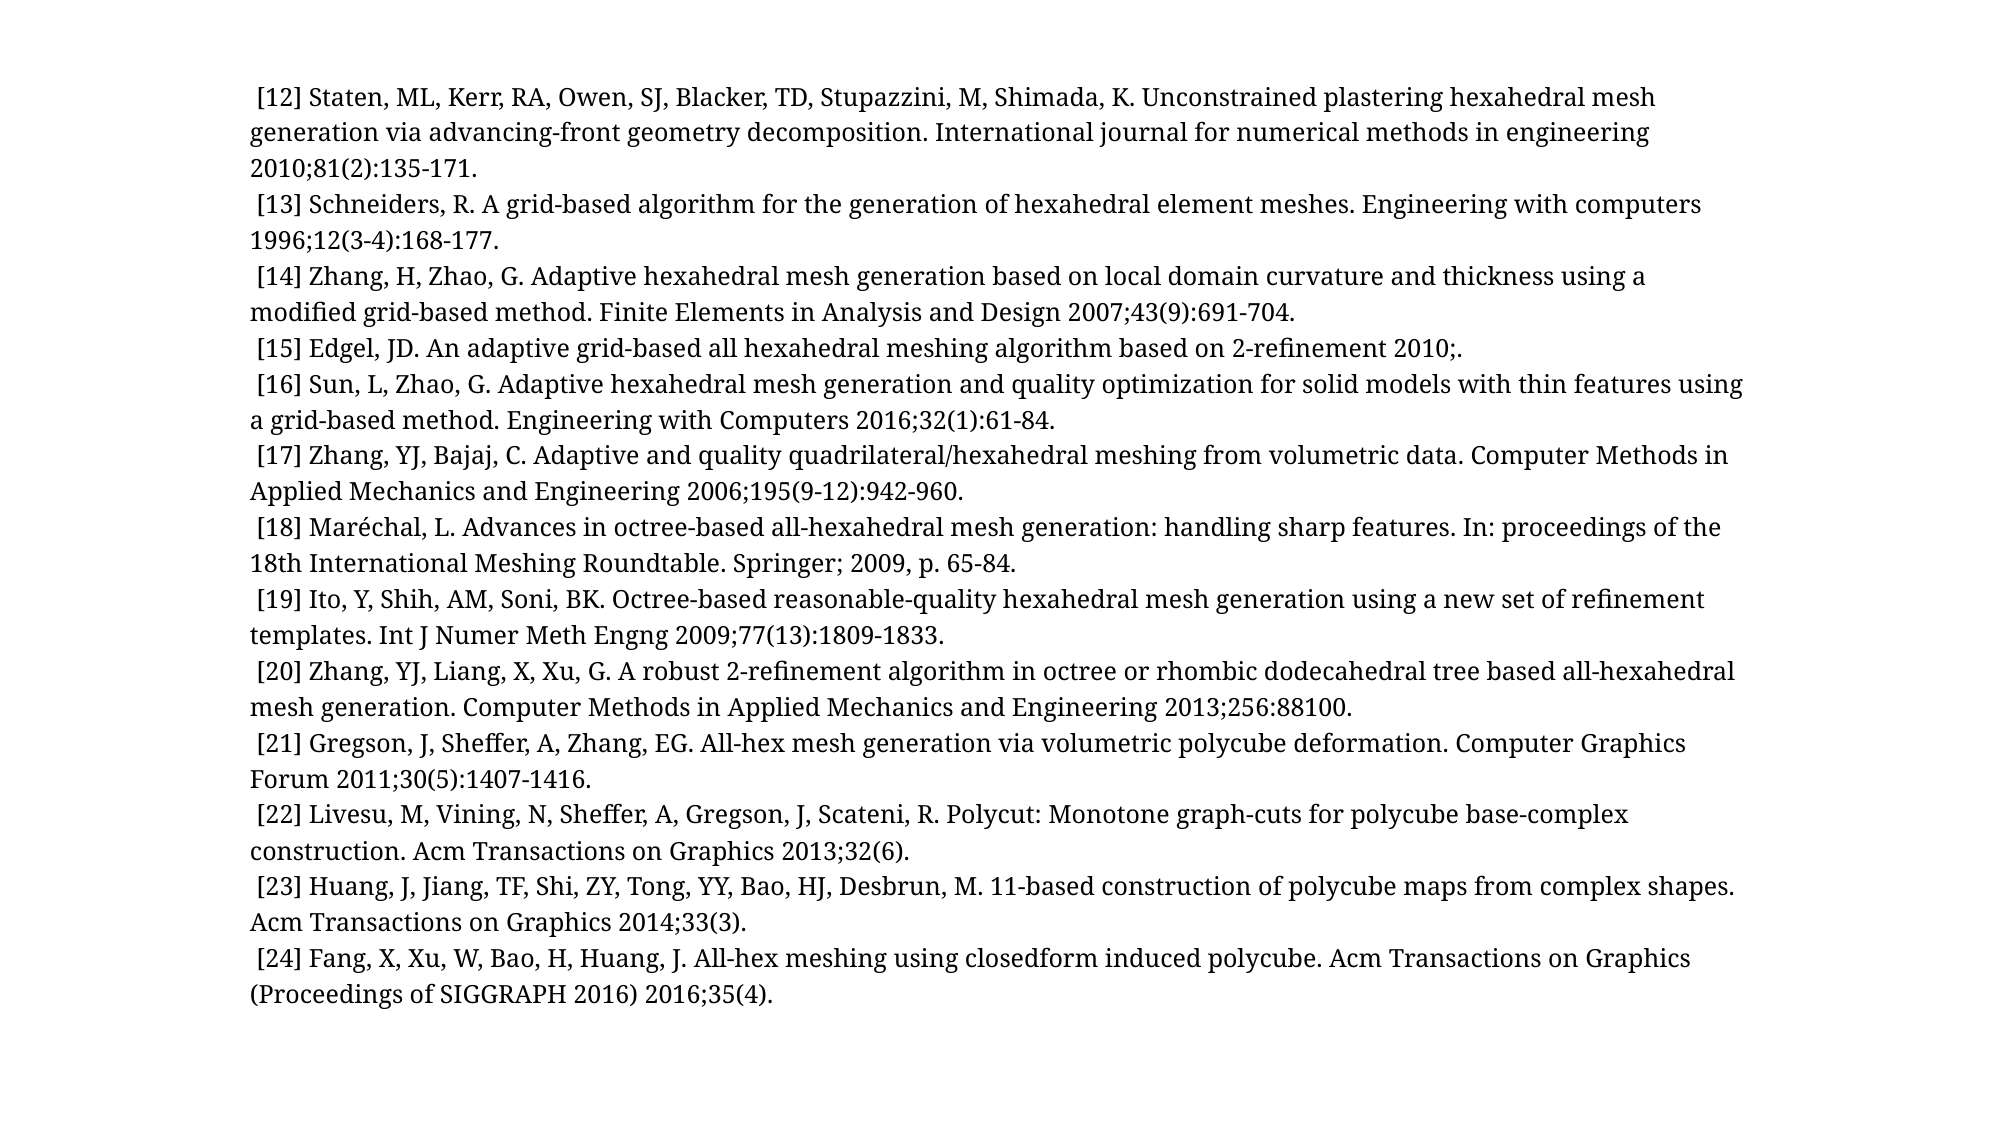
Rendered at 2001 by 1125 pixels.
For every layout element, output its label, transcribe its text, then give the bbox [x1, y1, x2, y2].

text_box [12] Staten, ML, Kerr, RA, Owen, SJ, Blacker, TD, Stupazzini, M, Shimada, K. Unconstrained plastering hexahedral mesh generation via advancing-front geometry decomposition. International journal for numerical methods in engineering 2010;81(2):135-171. [13] Schneiders, R. A grid-based algorithm for the generation of hexahedral element meshes. Engineering with computers 1996;12(3-4):168-177. [14] Zhang, H, Zhao, G. Adaptive hexahedral mesh generation based on local domain curvature and thickness using a modified grid-based method. Finite Elements in Analysis and Design 2007;43(9):691-704. [15] Edgel, JD. An adaptive grid-based all hexahedral meshing algorithm based on 2-refinement 2010;. [16] Sun, L, Zhao, G. Adaptive hexahedral mesh generation and quality optimization for solid models with thin features using a grid-based method. Engineering with Computers 2016;32(1):61-84. [17] Zhang, YJ, Bajaj, C. Adaptive and quality quadrilateral/hexahedral meshing from volumetric data. Computer Methods in Applied Mechanics and Engineering 2006;195(9-12):942-960. [18] Maréchal, L. Advances in octree-based all-hexahedral mesh generation: handling sharp features. In: proceedings of the 18th International Meshing Roundtable. Springer; 2009, p. 65-84. [19] Ito, Y, Shih, AM, Soni, BK. Octree-based reasonable-quality hexahedral mesh generation using a new set of refinement templates. Int J Numer Meth Engng 2009;77(13):1809-1833. [20] Zhang, YJ, Liang, X, Xu, G. A robust 2-refinement algorithm in octree or rhombic dodecahedral tree based all-hexahedral mesh generation. Computer Methods in Applied Mechanics and Engineering 2013;256:88100. [21] Gregson, J, Sheffer, A, Zhang, EG. All-hex mesh generation via volumetric polycube deformation. Computer Graphics Forum 2011;30(5):1407-1416. [22] Livesu, M, Vining, N, Sheffer, A, Gregson, J, Scateni, R. Polycut: Monotone graph-cuts for polycube base-complex construction. Acm Transactions on Graphics 2013;32(6). [23] Huang, J, Jiang, TF, Shi, ZY, Tong, YY, Bao, HJ, Desbrun, M. 11-based construction of polycube maps from complex shapes. Acm Transactions on Graphics 2014;33(3). [24] Fang, X, Xu, W, Bao, H, Huang, J. All-hex meshing using closedform induced polycube. Acm Transactions on Graphics (Proceedings of SIGGRAPH 2016) 2016;35(4). [249, 75, 1750, 1013]
